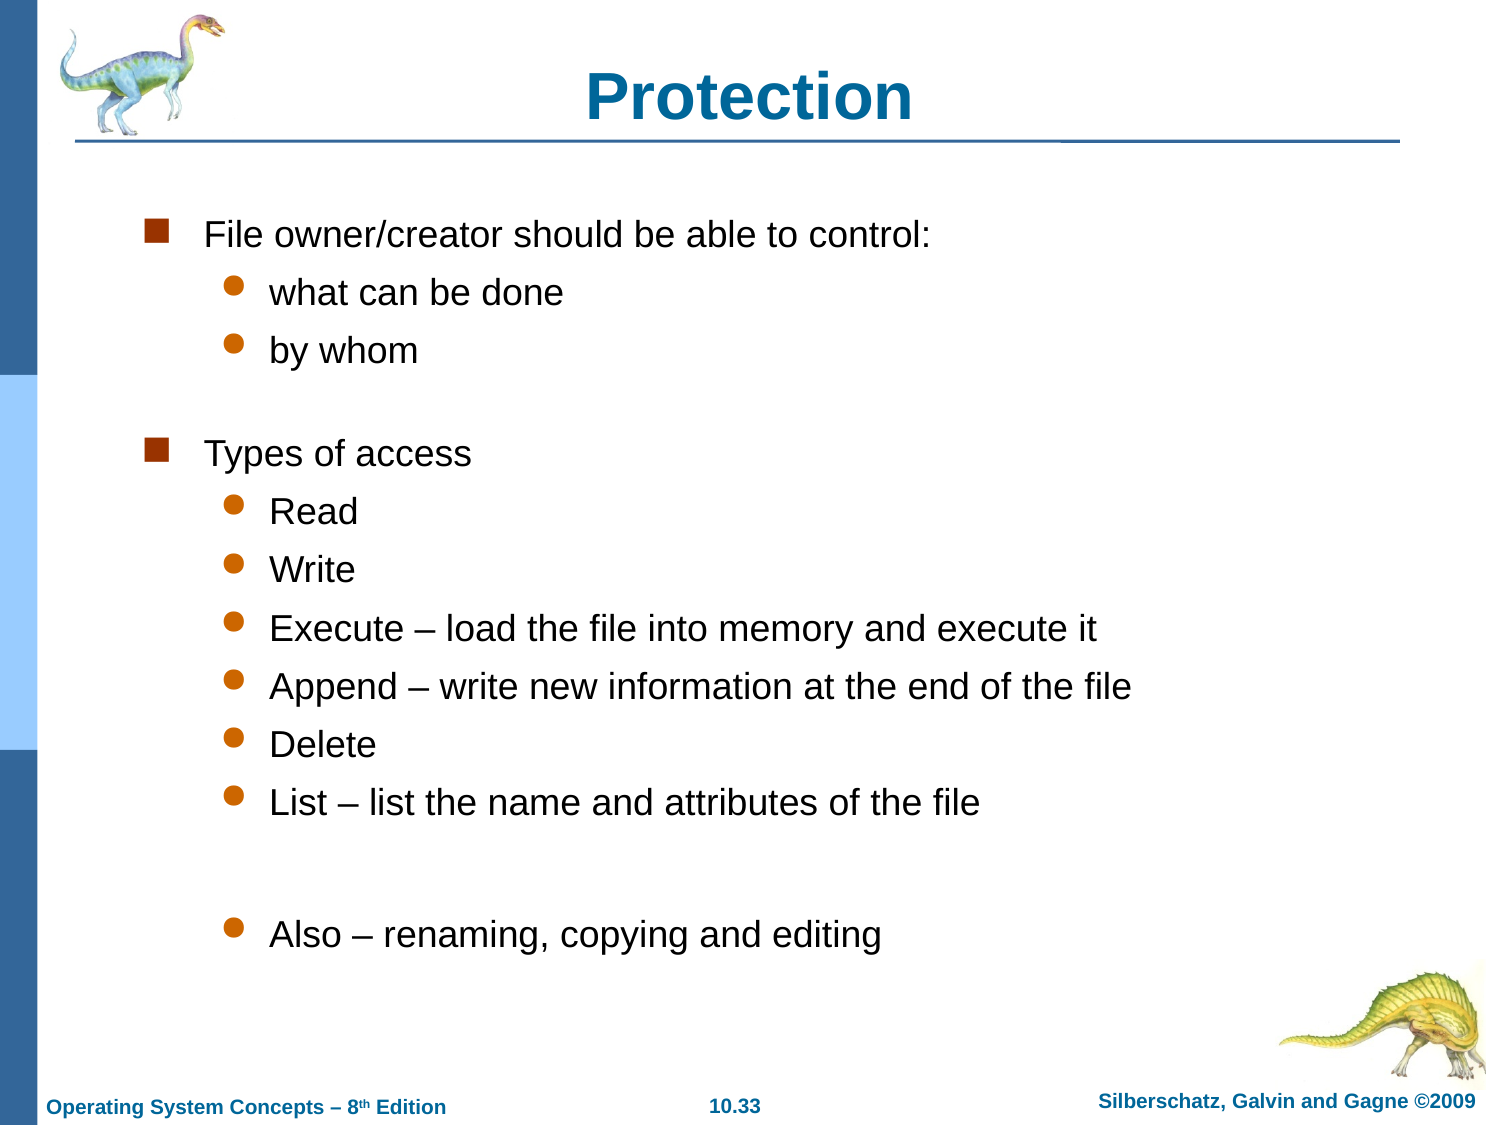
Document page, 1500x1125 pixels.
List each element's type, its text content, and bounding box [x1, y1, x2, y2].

picture [1275, 959, 1486, 1090]
title Protection [75, 45, 1425, 141]
list File owner/creator should be able to control: what can be done by whom Types of access Read Write Execute – load the file into memory and execute it Append – write new information at the end of the file Delete List – list the name and attributes of the file Also – renaming, copying and editing [132, 202, 1483, 946]
picture [46, 0, 243, 149]
